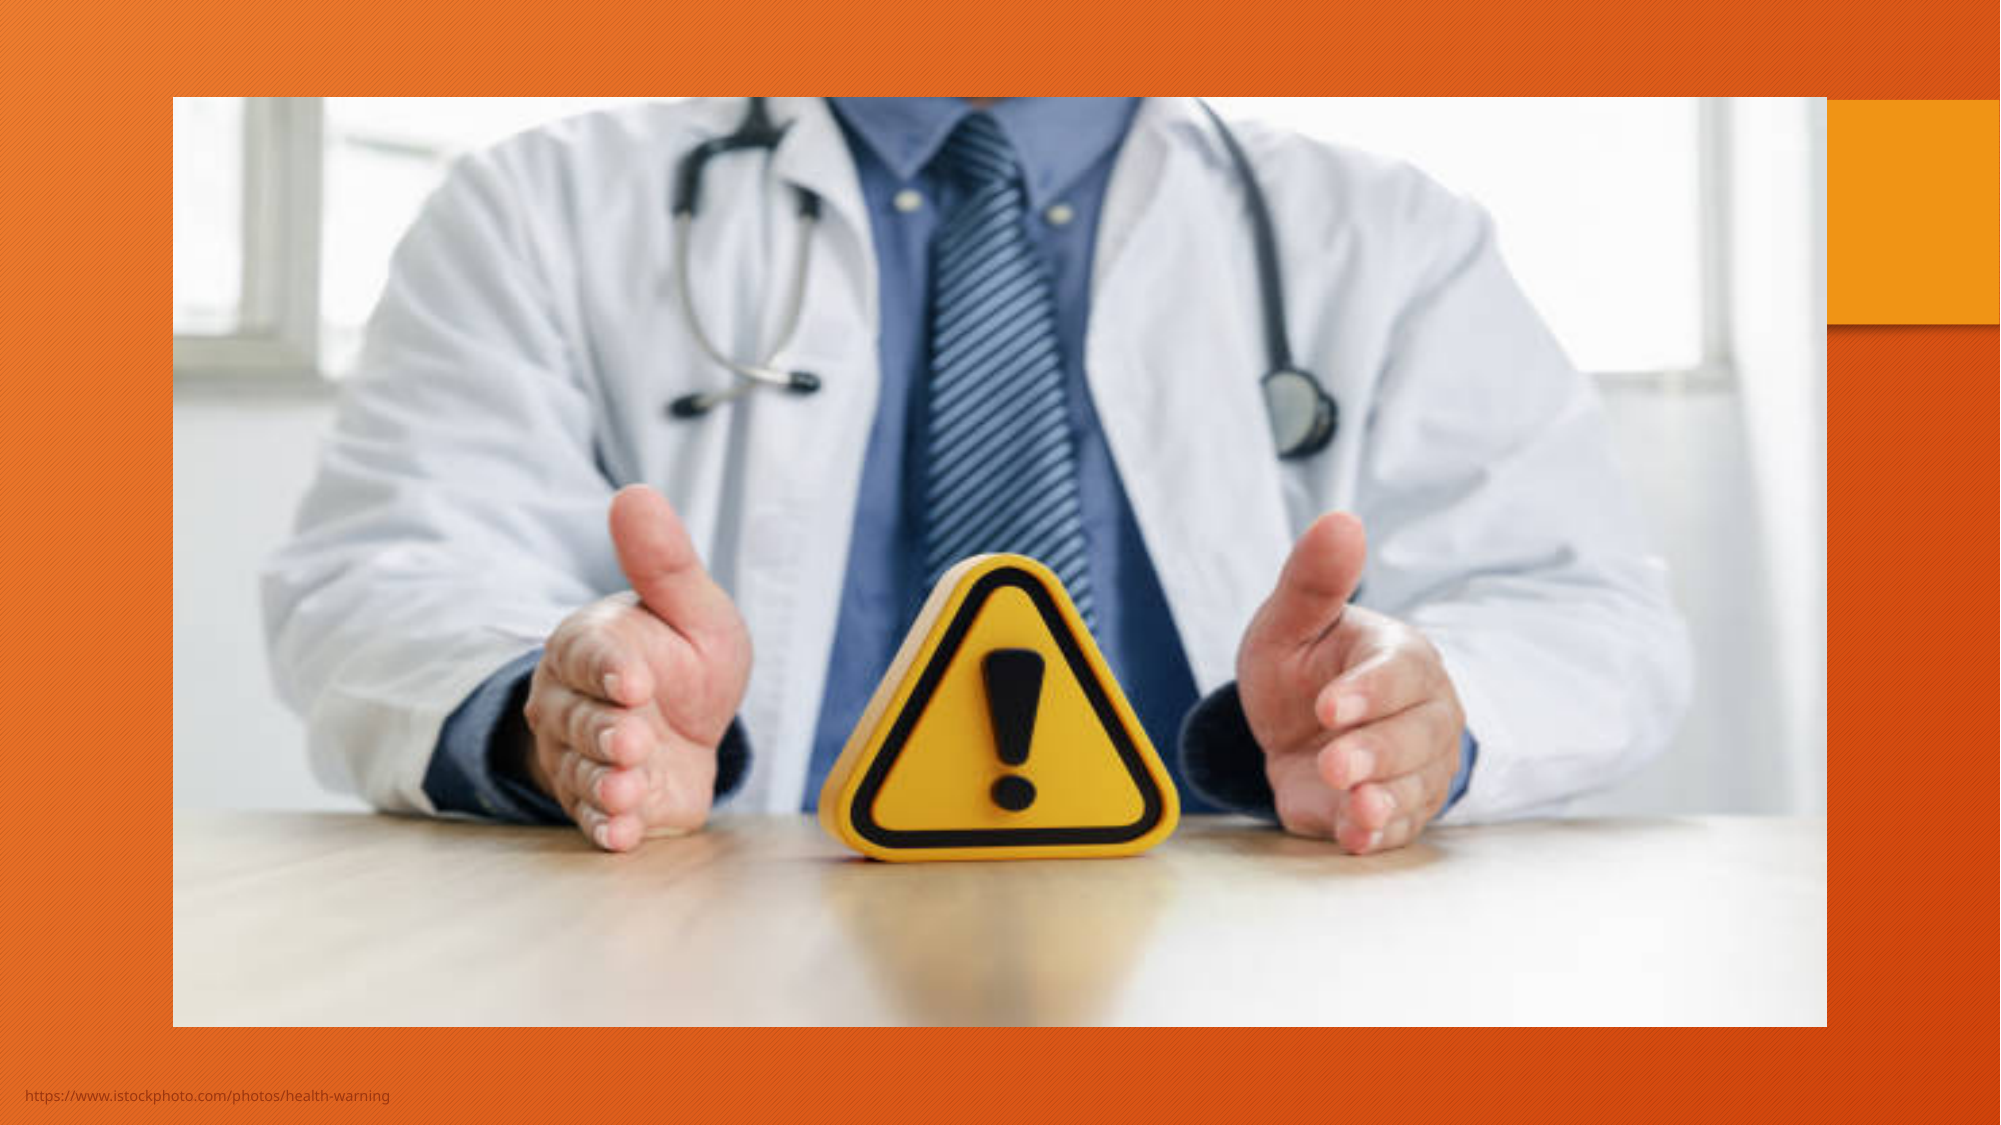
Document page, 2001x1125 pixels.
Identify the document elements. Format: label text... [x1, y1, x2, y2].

text_box https://www.istockphoto.com/photos/health-warning [10, 1079, 1925, 1113]
picture [173, 97, 2000, 1028]
